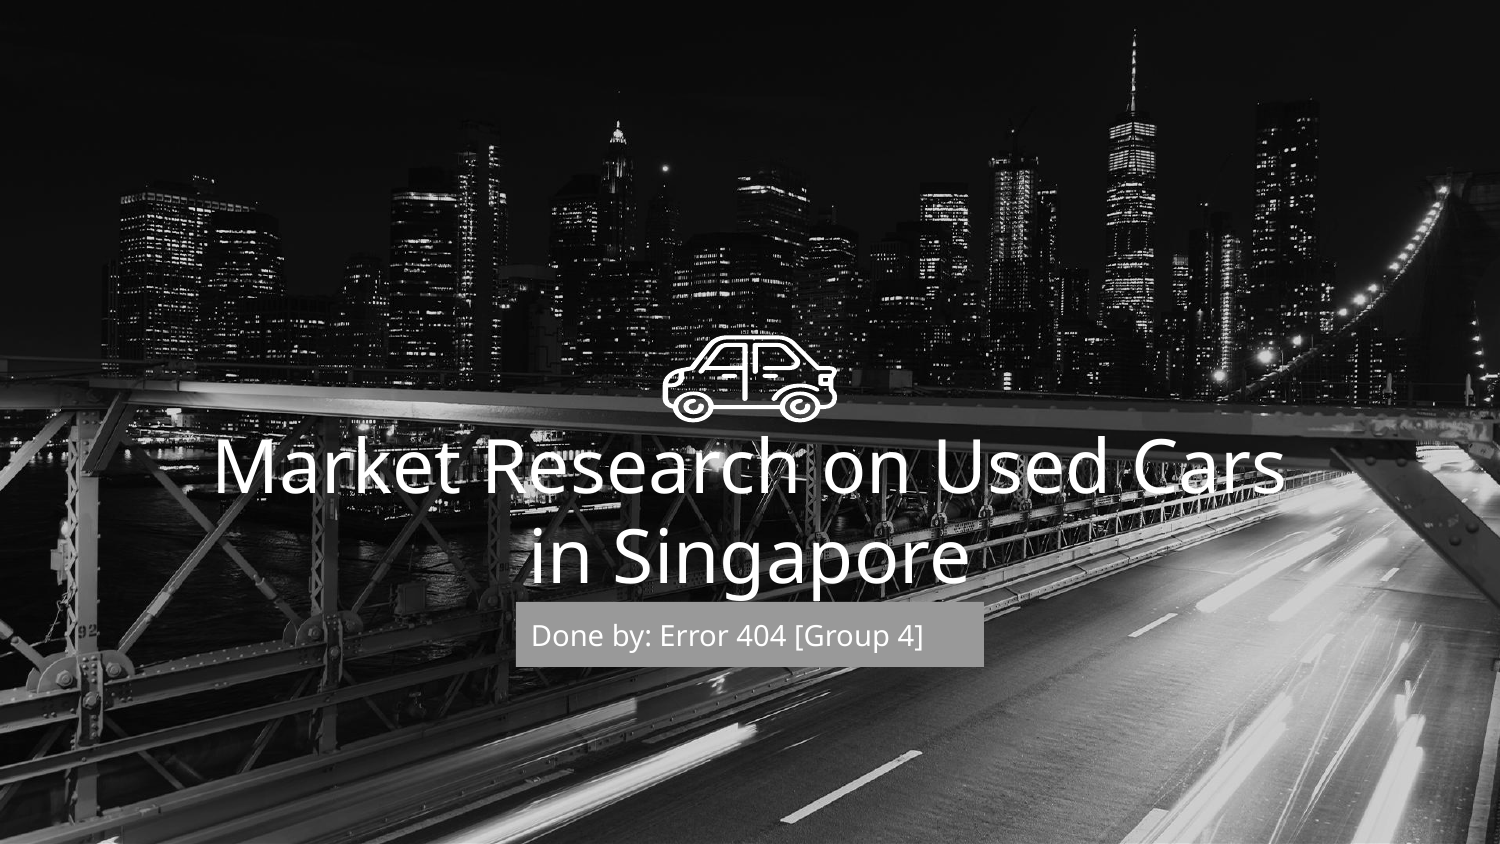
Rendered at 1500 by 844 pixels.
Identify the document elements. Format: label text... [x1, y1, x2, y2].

text_box Done by: Error 404 [Group 4] [515, 601, 984, 667]
picture [0, 0, 1500, 844]
title Market Research on Used Cars in Singapore [175, 456, 1325, 614]
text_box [662, 335, 838, 423]
